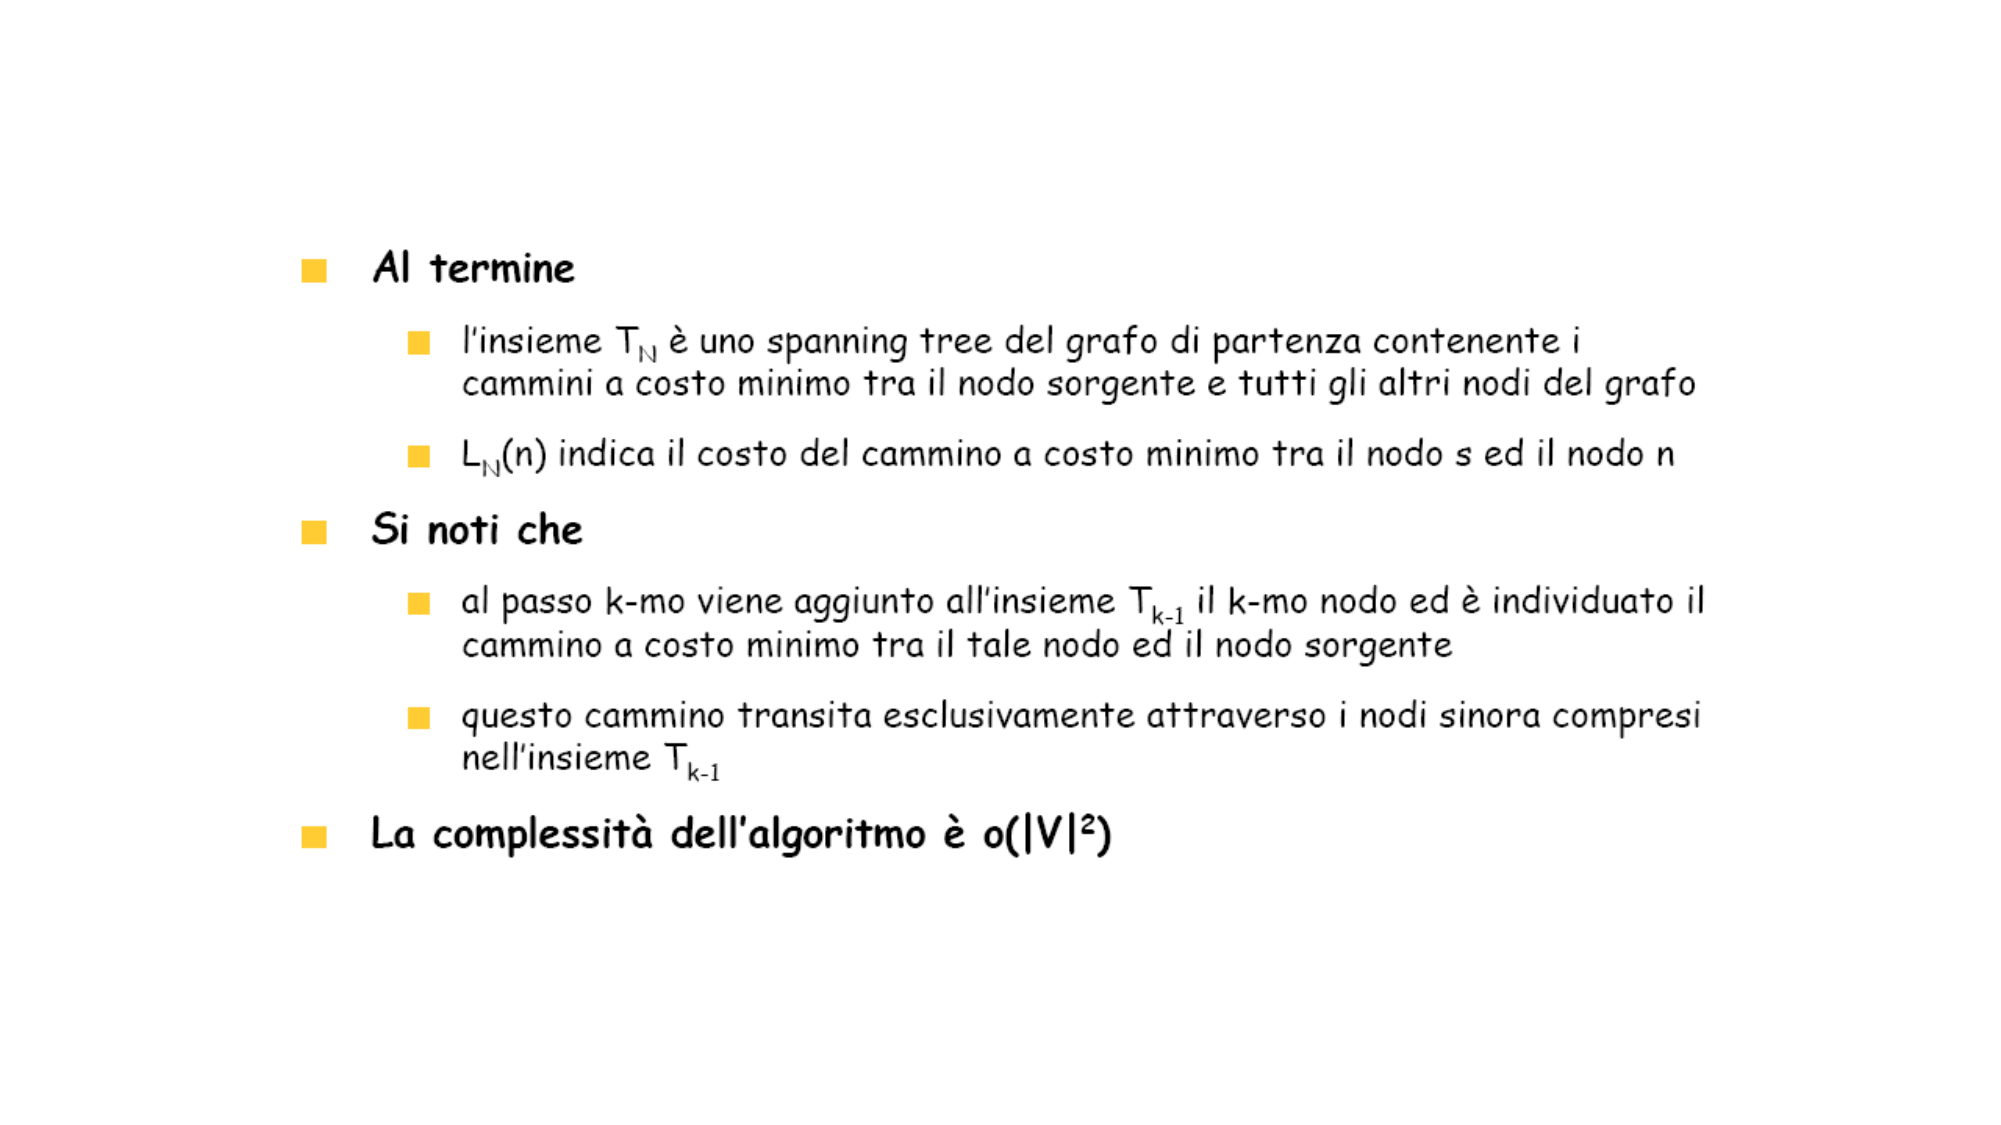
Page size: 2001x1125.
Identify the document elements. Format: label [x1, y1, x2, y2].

picture [280, 239, 1720, 886]
